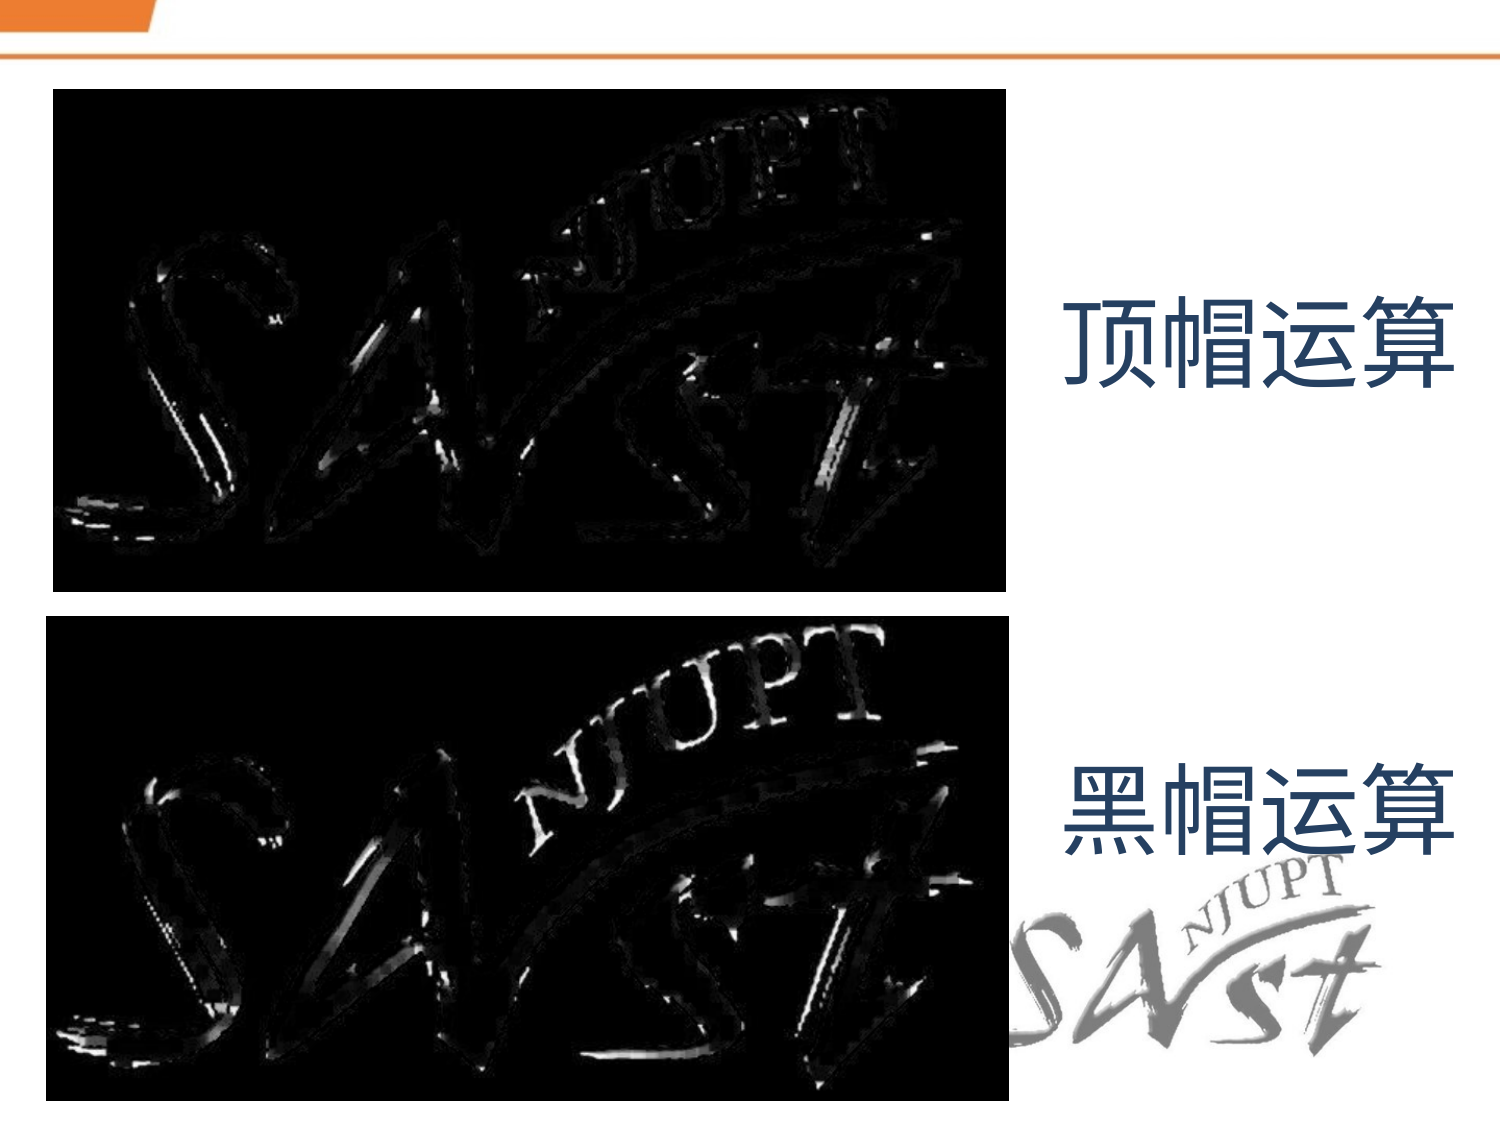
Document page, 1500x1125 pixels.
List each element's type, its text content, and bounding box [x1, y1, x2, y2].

text_box 黑帽运算 [1045, 739, 1500, 875]
picture [0, 0, 1500, 1125]
text_box 顶帽运算 [1045, 272, 1500, 408]
